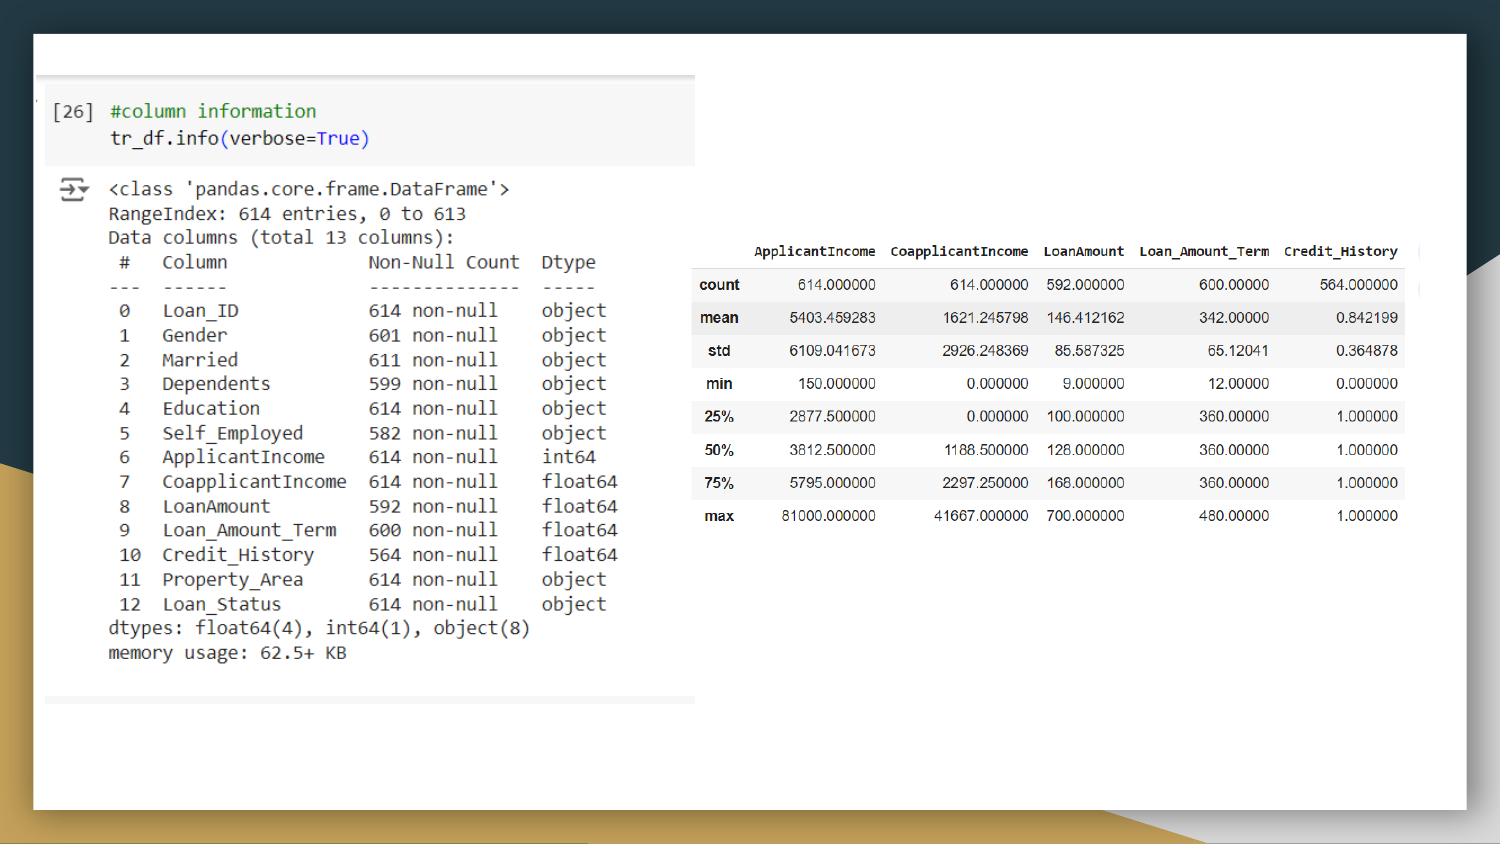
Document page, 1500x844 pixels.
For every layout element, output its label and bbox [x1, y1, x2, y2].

picture [36, 74, 1420, 704]
